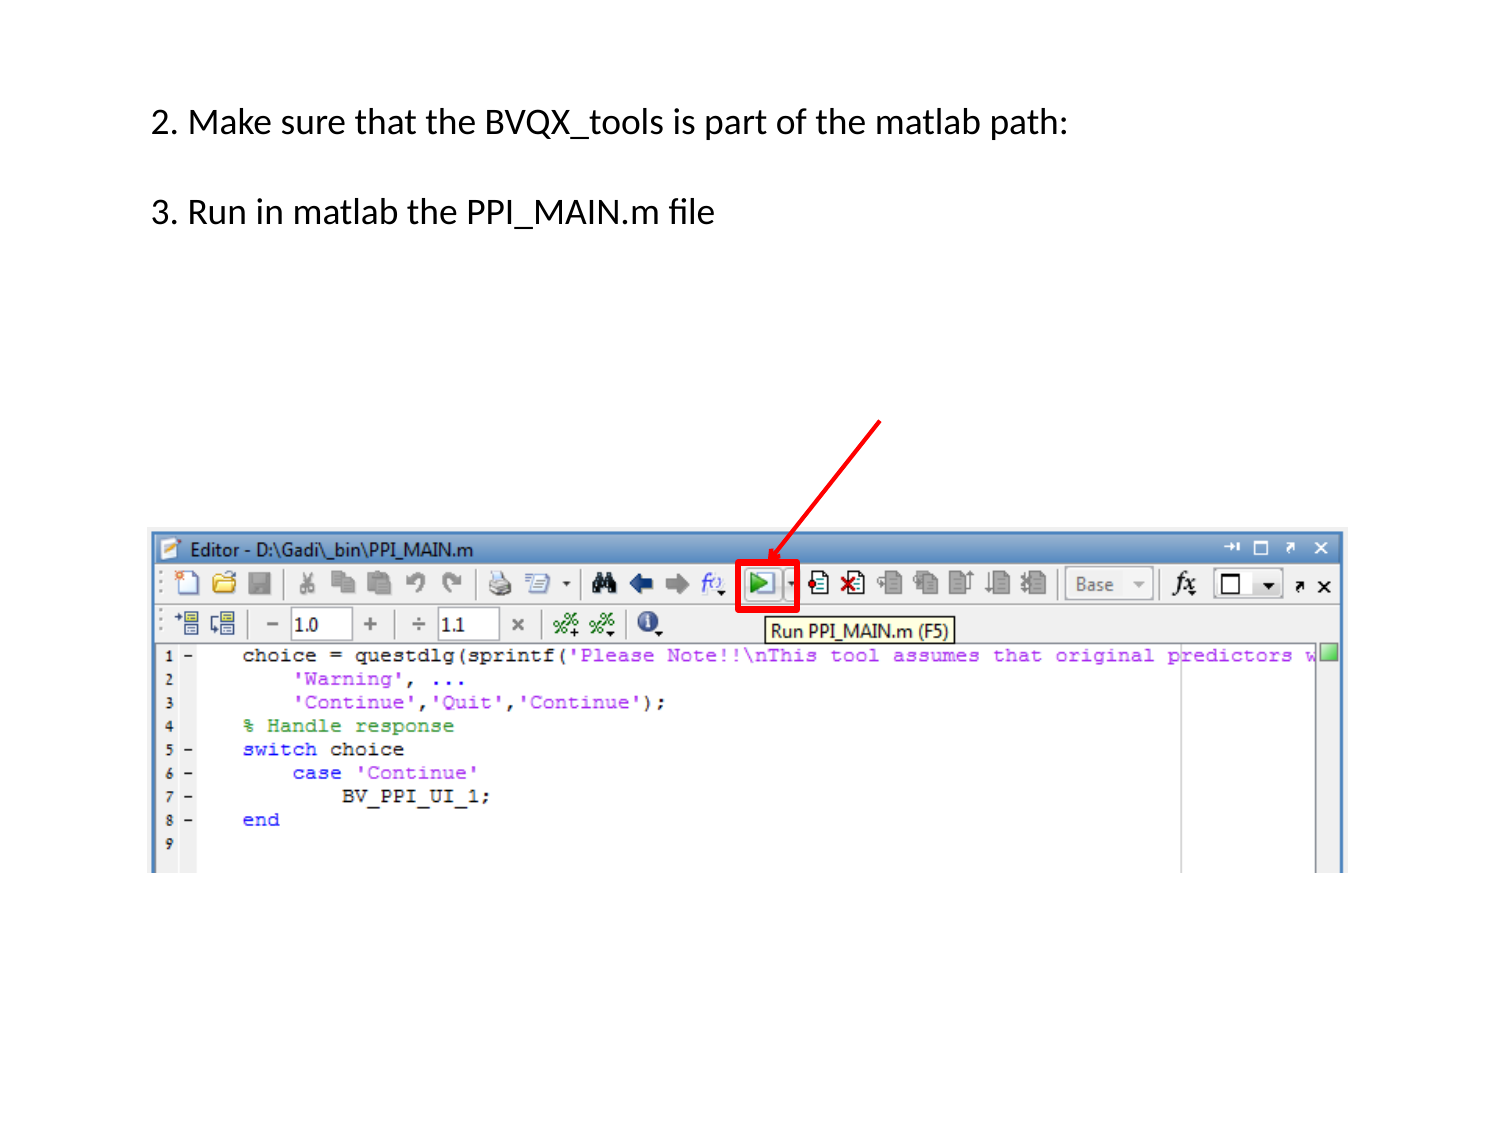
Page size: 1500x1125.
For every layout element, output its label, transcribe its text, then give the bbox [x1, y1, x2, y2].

text_box 2. Make sure that the BVQX_tools is part of the matlab path: 3. Run in matlab the PPI_MAIN.m file [135, 89, 1418, 240]
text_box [767, 420, 881, 563]
picture [147, 526, 1348, 873]
